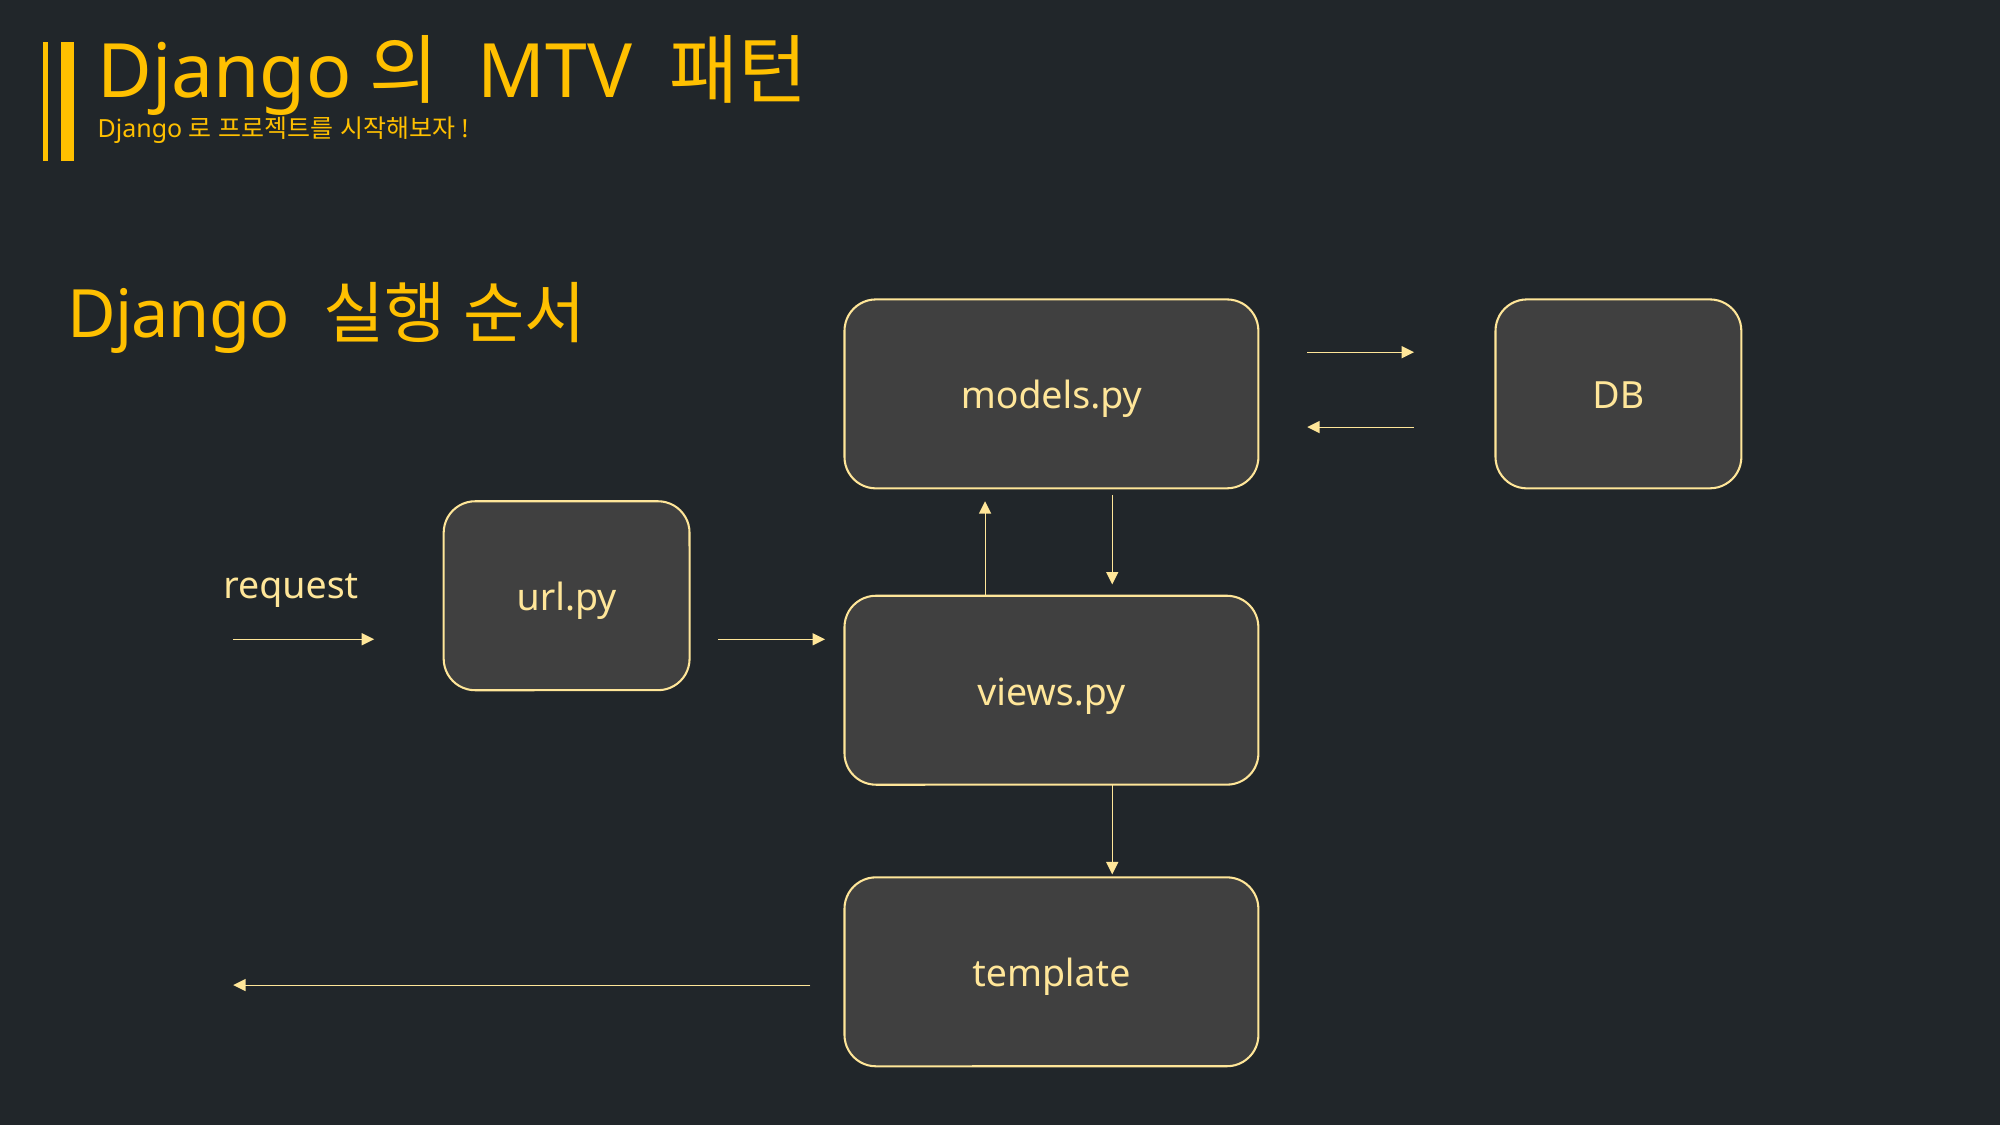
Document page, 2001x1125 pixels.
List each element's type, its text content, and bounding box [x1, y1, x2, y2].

text_box views.py [843, 594, 1260, 786]
text_box Django 실행 순서 [67, 247, 1164, 351]
text_box url.py [442, 500, 691, 692]
text_box request [208, 553, 444, 614]
text_box DB [1494, 298, 1743, 490]
text_box Django의 MTV 패턴 Django로 프로젝트를 시작해보자! [82, 15, 954, 151]
text_box models.py [843, 298, 1260, 490]
text_box template [843, 876, 1260, 1068]
